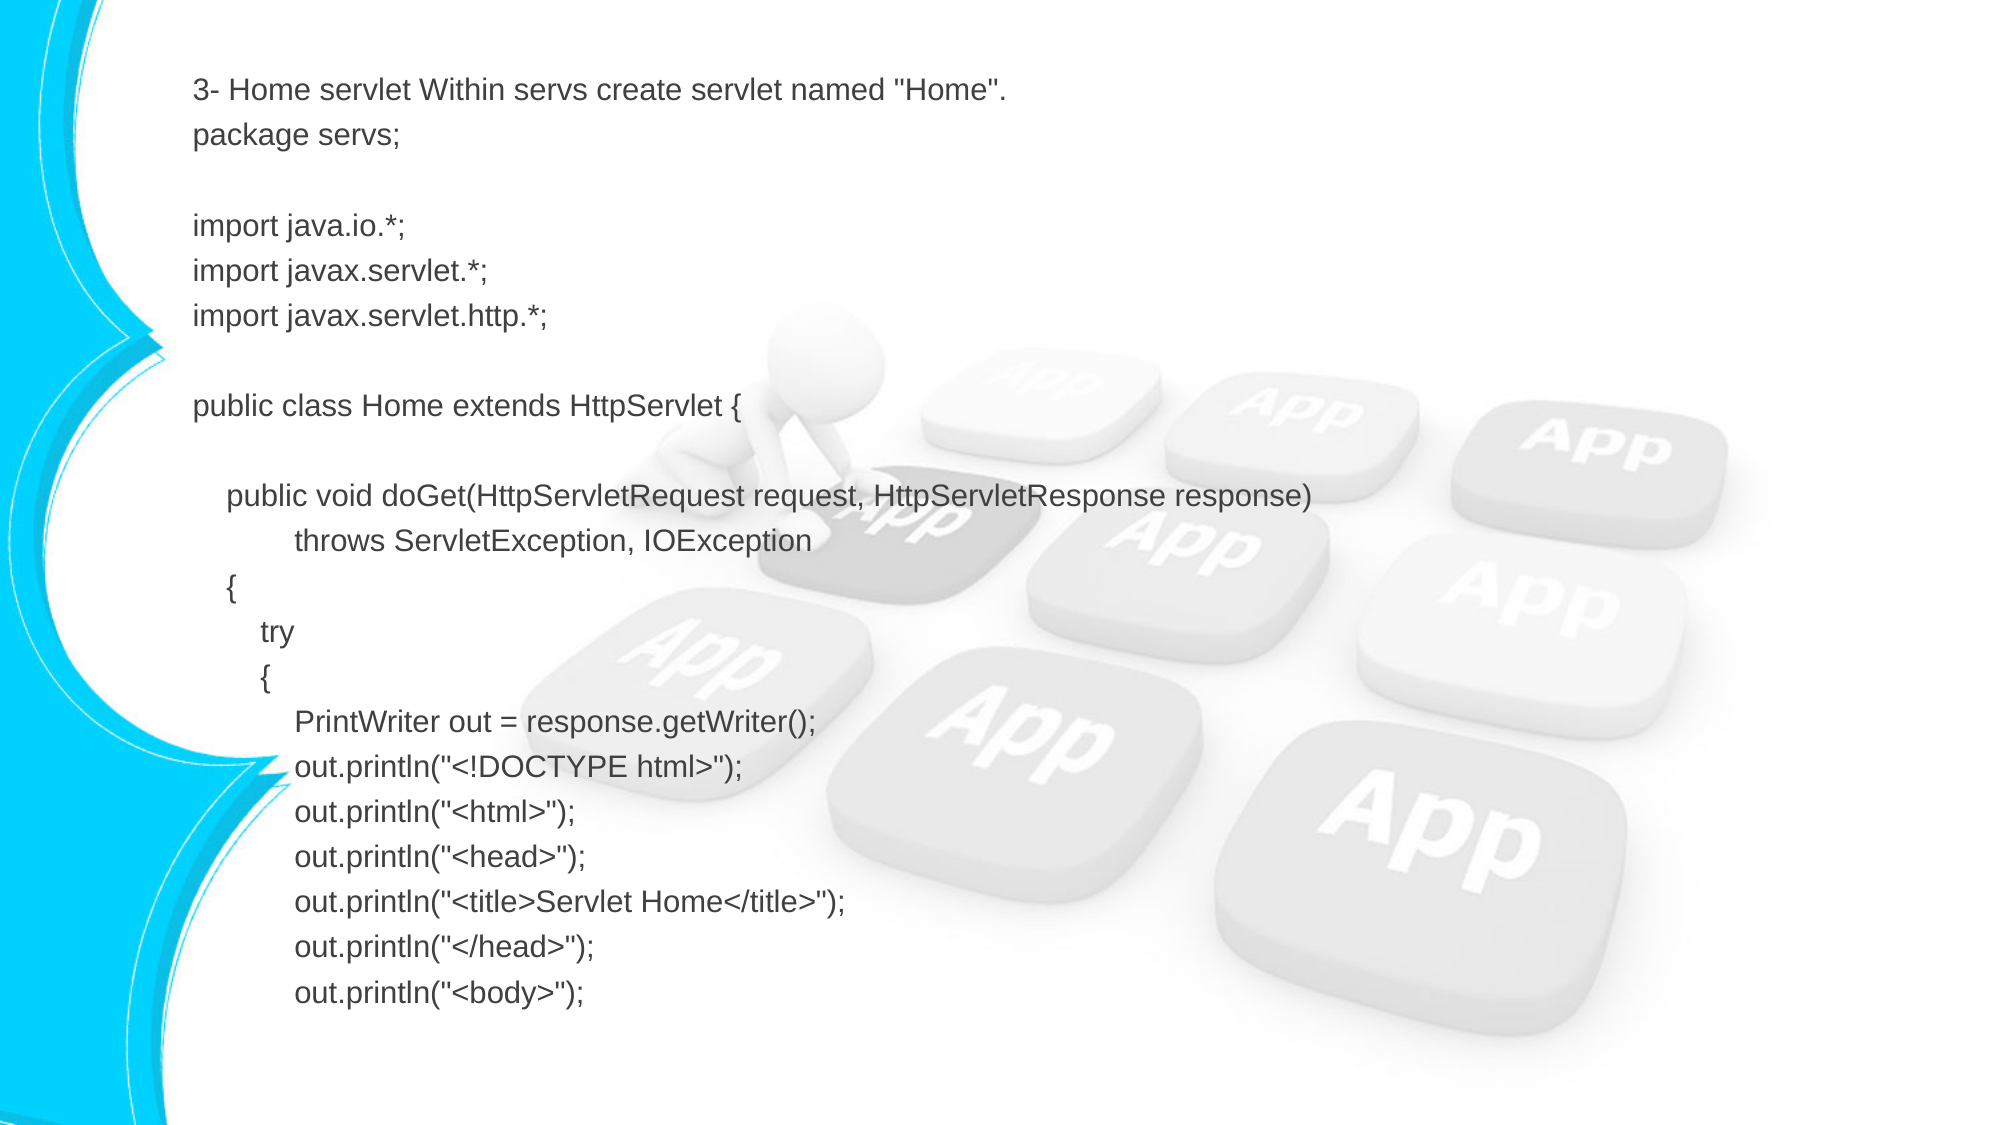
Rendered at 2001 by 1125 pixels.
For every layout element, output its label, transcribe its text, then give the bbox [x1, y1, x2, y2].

list 3- Home servlet Within servs create servlet named "Home". package servs; import java.io.*; import javax.servlet.*; import javax.servlet.http.*; public class Home extends HttpServlet { public void doGet(HttpServletRequest request, HttpServletResponse response) throws ServletException, IOException { try { PrintWriter out = response.getWriter(); out.println("<!DOCTYPE html>"); out.println("<html>"); out.println("<head>"); out.println("<title>Servlet Home</title>"); out.println("</head>"); out.println("<body>"); [177, 66, 1899, 1072]
picture [73, 52, 77, 62]
picture [0, 0, 2001, 1125]
picture [0, 1118, 15, 1125]
